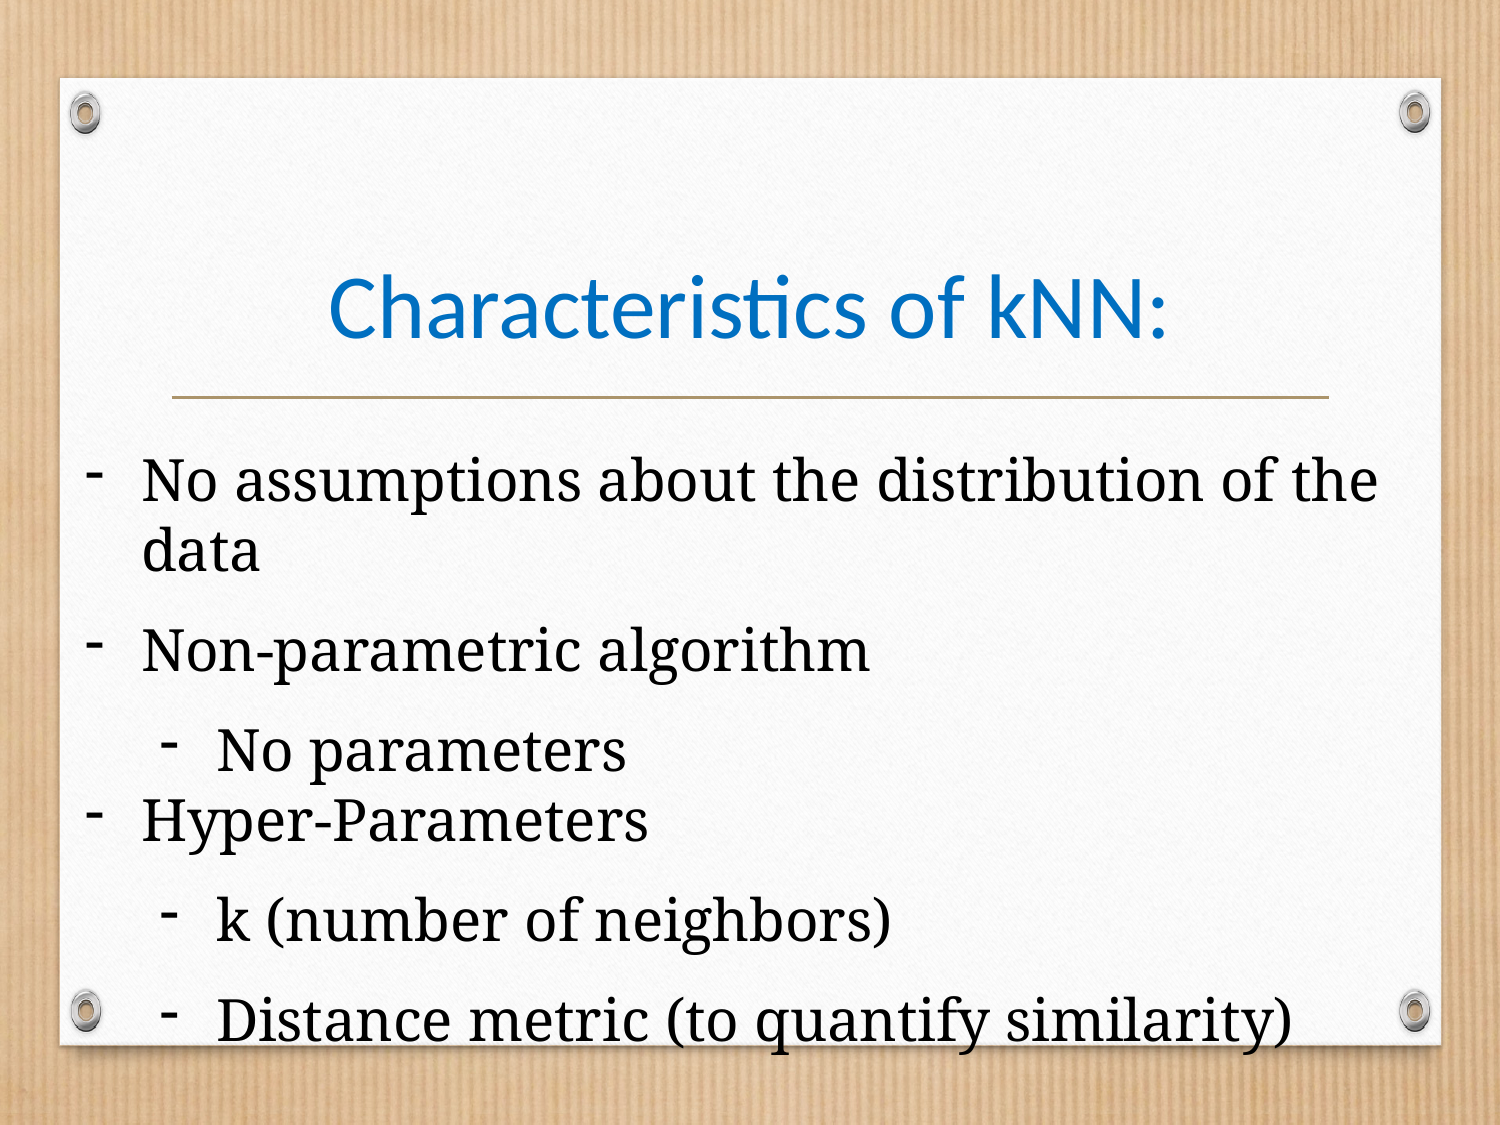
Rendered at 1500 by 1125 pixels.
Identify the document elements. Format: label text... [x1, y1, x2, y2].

picture [0, 0, 1500, 1125]
title Characteristics of kNN: [178, 206, 1319, 397]
text_box No assumptions about the distribution of the data Non-parametric algorithm No parameters Hyper-Parameters k (number of neighbors) Distance metric (to quantify similarity) [82, 301, 1415, 1054]
